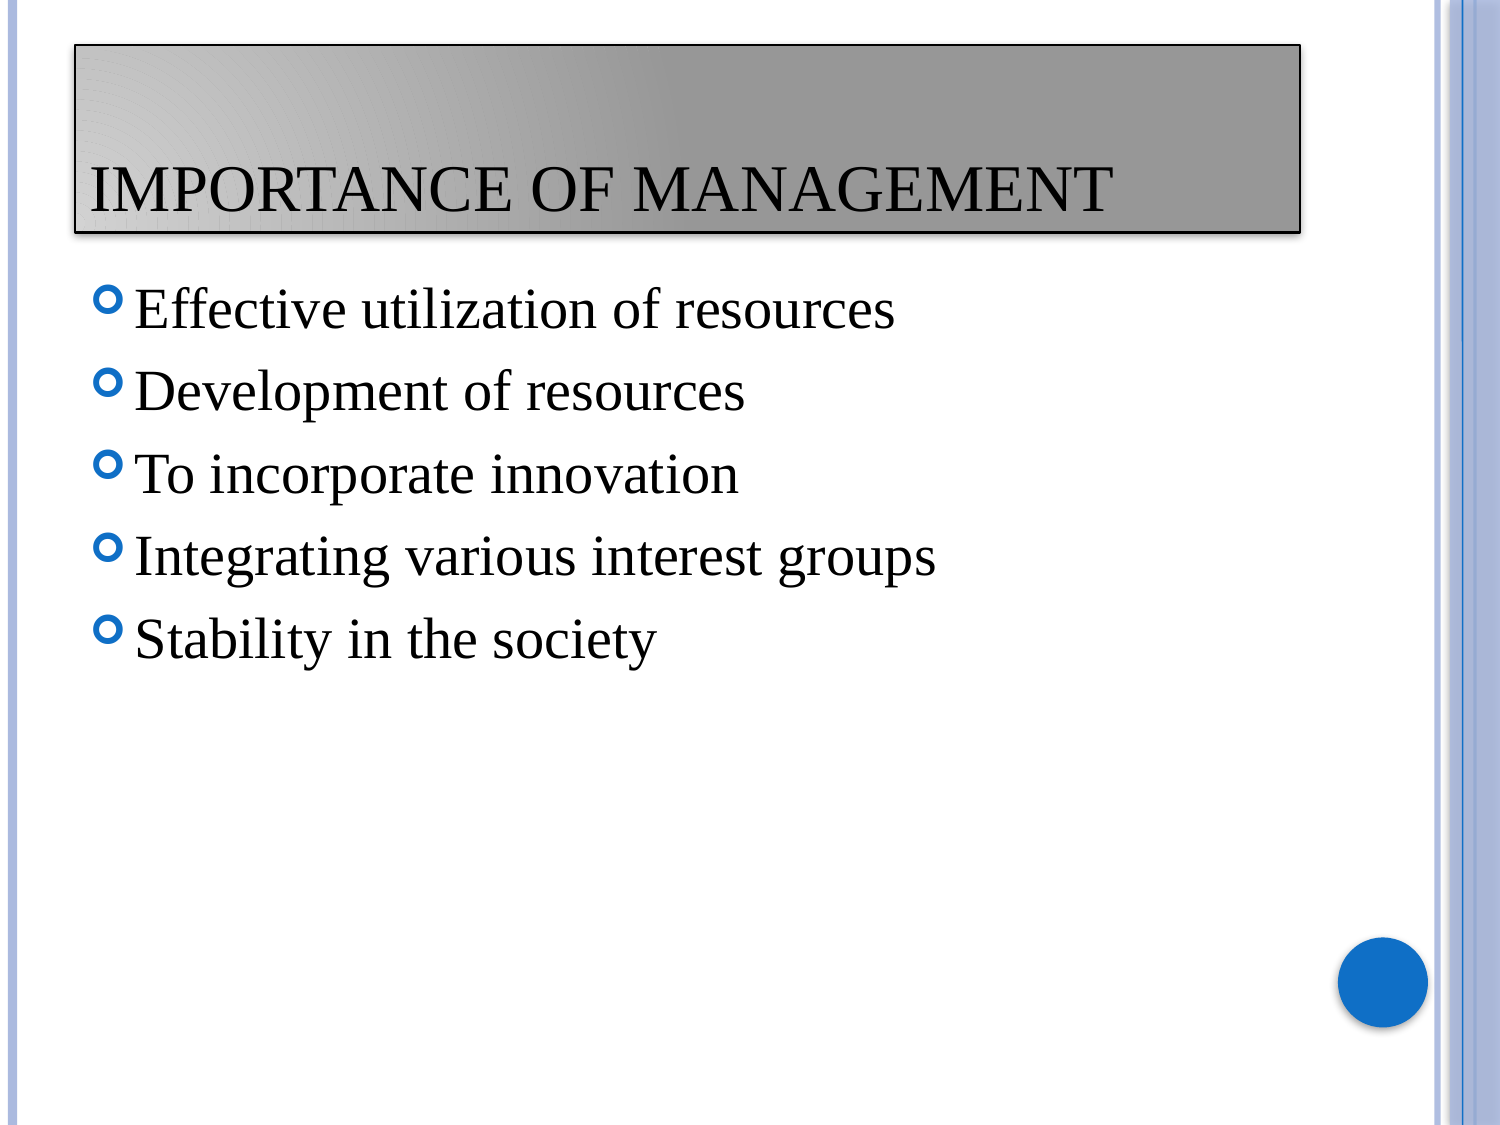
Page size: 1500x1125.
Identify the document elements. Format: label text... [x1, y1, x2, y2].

list Effective utilization of resources Development of resources To incorporate innovation Integrating various interest groups Stability in the society [75, 262, 1300, 1062]
title IMPORTANCE OF MANAGEMENT [74, 44, 1301, 234]
